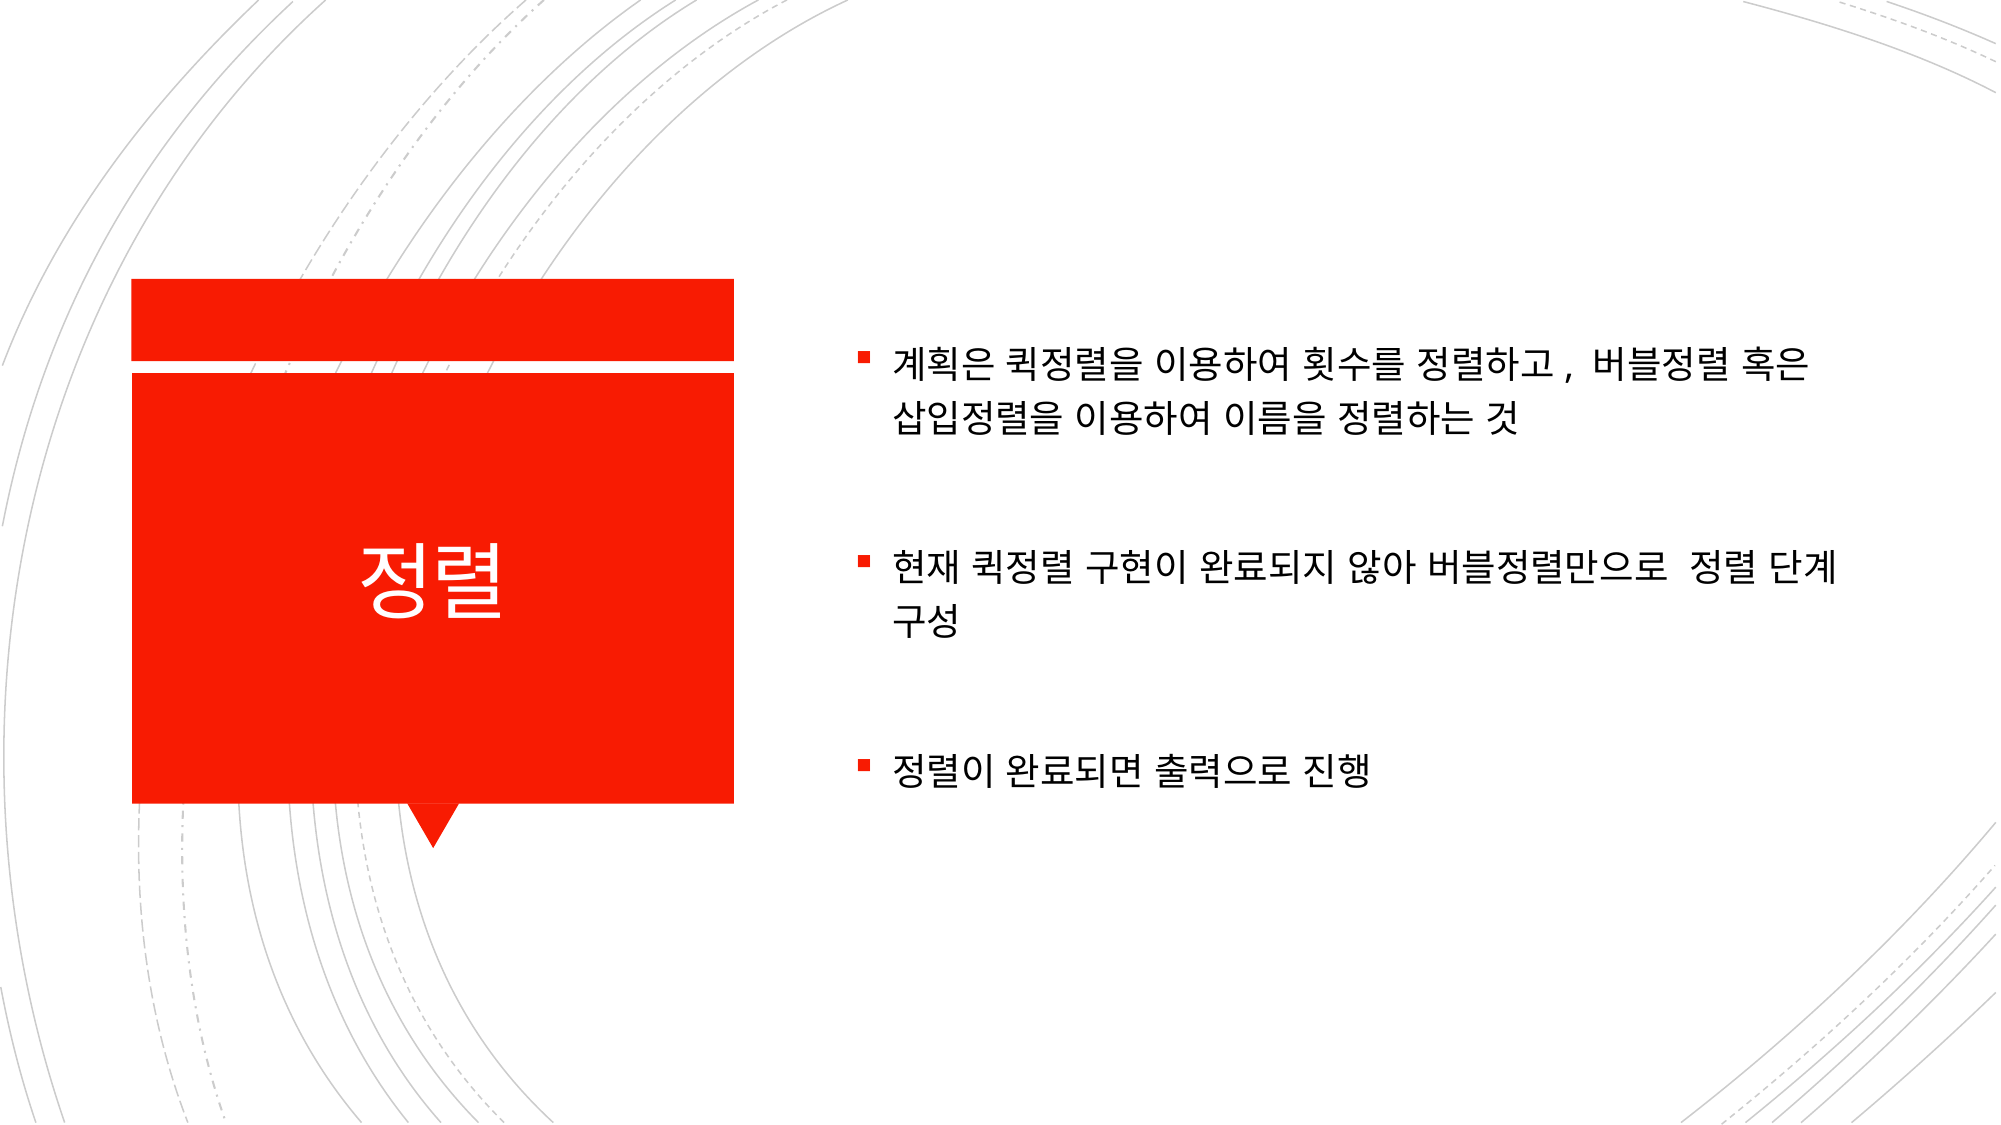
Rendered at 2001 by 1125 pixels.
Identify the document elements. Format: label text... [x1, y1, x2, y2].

title 정렬 [145, 385, 720, 789]
list 계획은 퀵정렬을 이용하여 횟수를 정렬하고, 버블정렬 혹은 삽입정렬을 이용하여 이름을 정렬하는 것 현재 퀵정렬 구현이 완료되지 않아 버블정렬만으로 정렬 단계 구성 정렬이 완료되면 출력으로 진행 [839, 131, 1871, 993]
